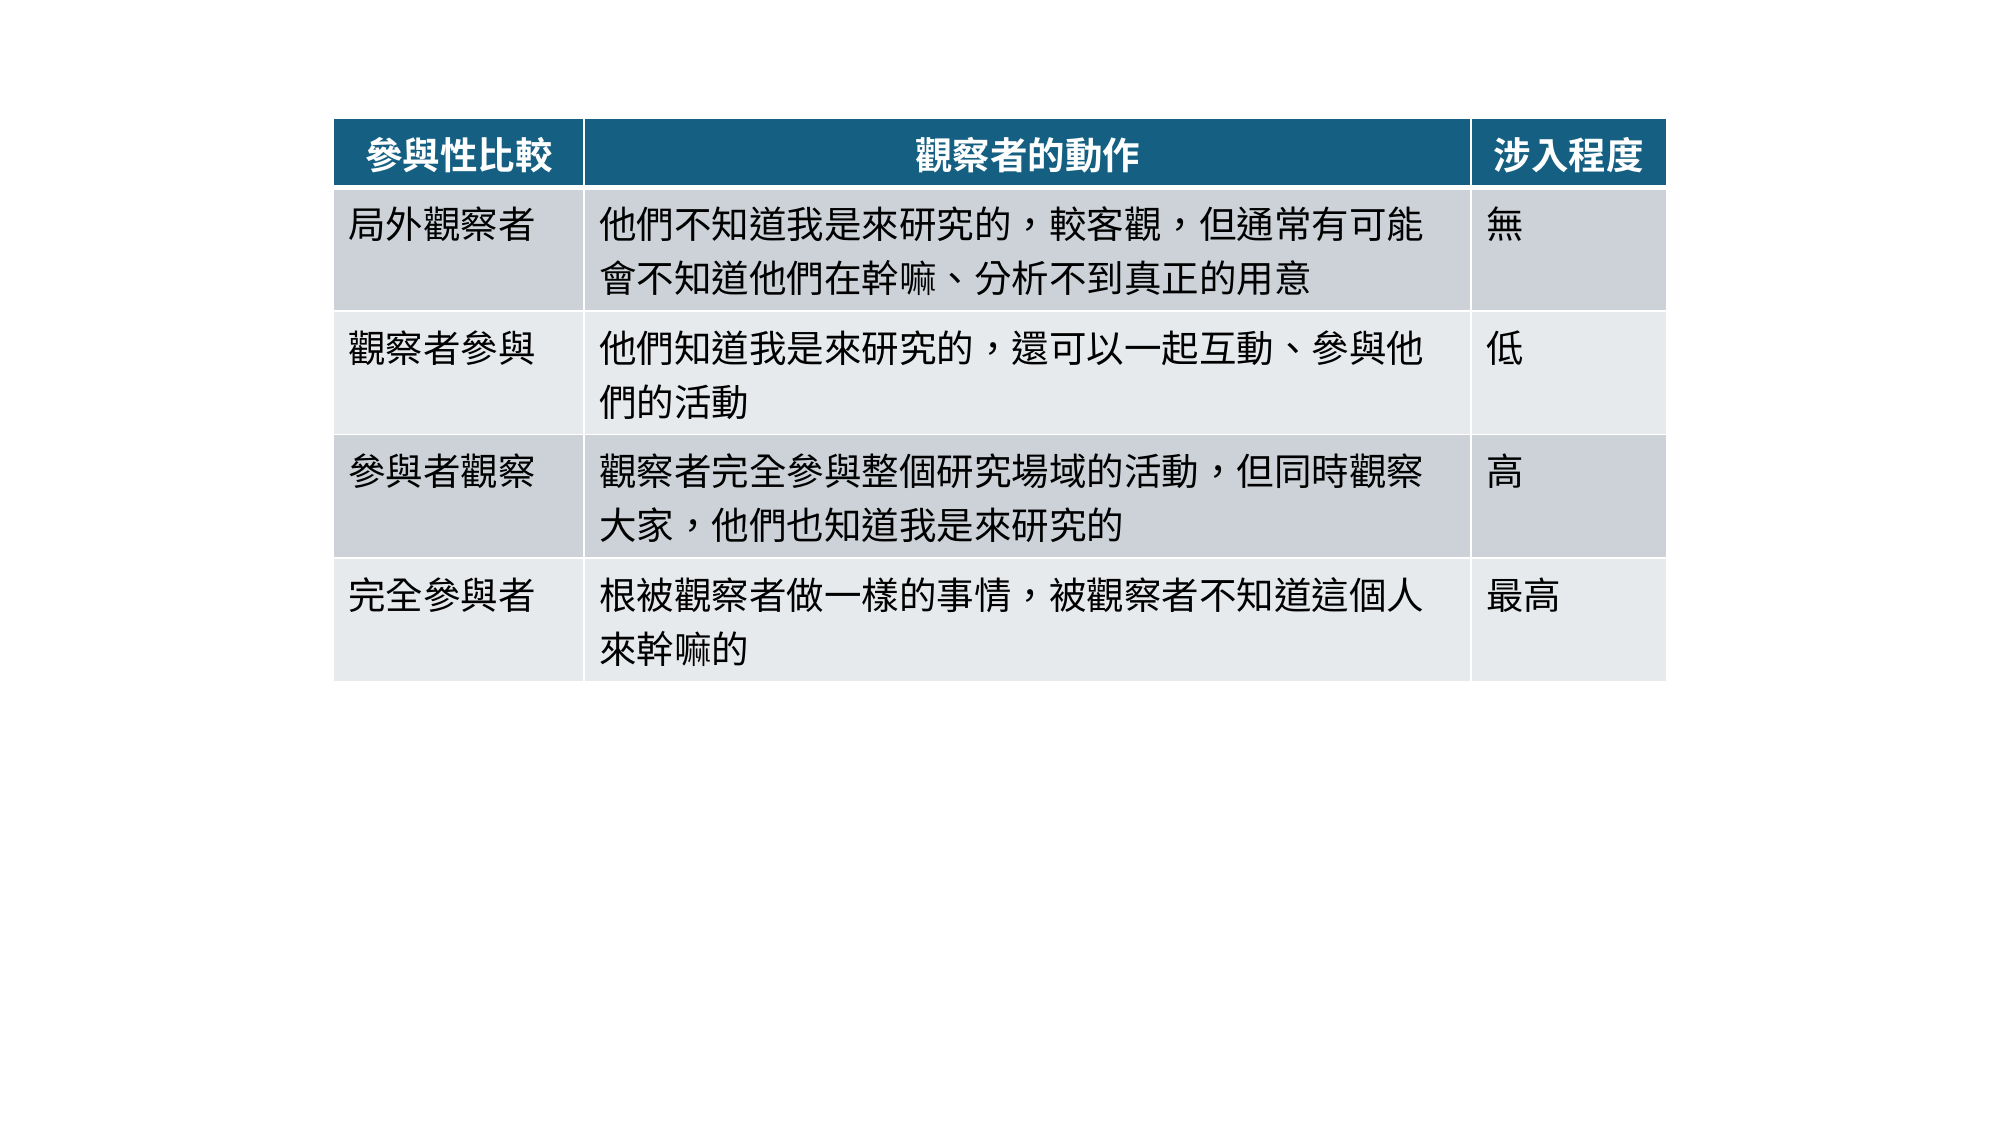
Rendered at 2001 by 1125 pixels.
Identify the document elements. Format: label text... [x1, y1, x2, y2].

table_cell 觀察者完全參與整個研究場域的活動，但同時觀察大家，他們也知道我是來研究的 [585, 435, 1470, 557]
table_cell 根被觀察者做一樣的事情，被觀察者不知道這個人來幹嘛的 [585, 559, 1470, 681]
table_header 涉入程度 [1472, 119, 1666, 185]
table_cell 低 [1472, 312, 1666, 434]
table_cell 參與者觀察 [334, 435, 583, 557]
table_cell 觀察者參與 [334, 312, 583, 434]
table_cell 完全參與者 [334, 559, 583, 681]
table_header 觀察者的動作 [585, 119, 1470, 185]
table_cell 最高 [1472, 559, 1666, 681]
table_cell 他們不知道我是來研究的，較客觀，但通常有可能會不知道他們在幹嘛、分析不到真正的用意 [585, 190, 1470, 310]
table_cell 無 [1472, 190, 1666, 310]
table_cell 局外觀察者 [334, 190, 583, 310]
table_cell 他們知道我是來研究的，還可以一起互動、參與他們的活動 [585, 312, 1470, 434]
table_cell 高 [1472, 435, 1666, 557]
table_header 參與性比較 [334, 119, 583, 185]
